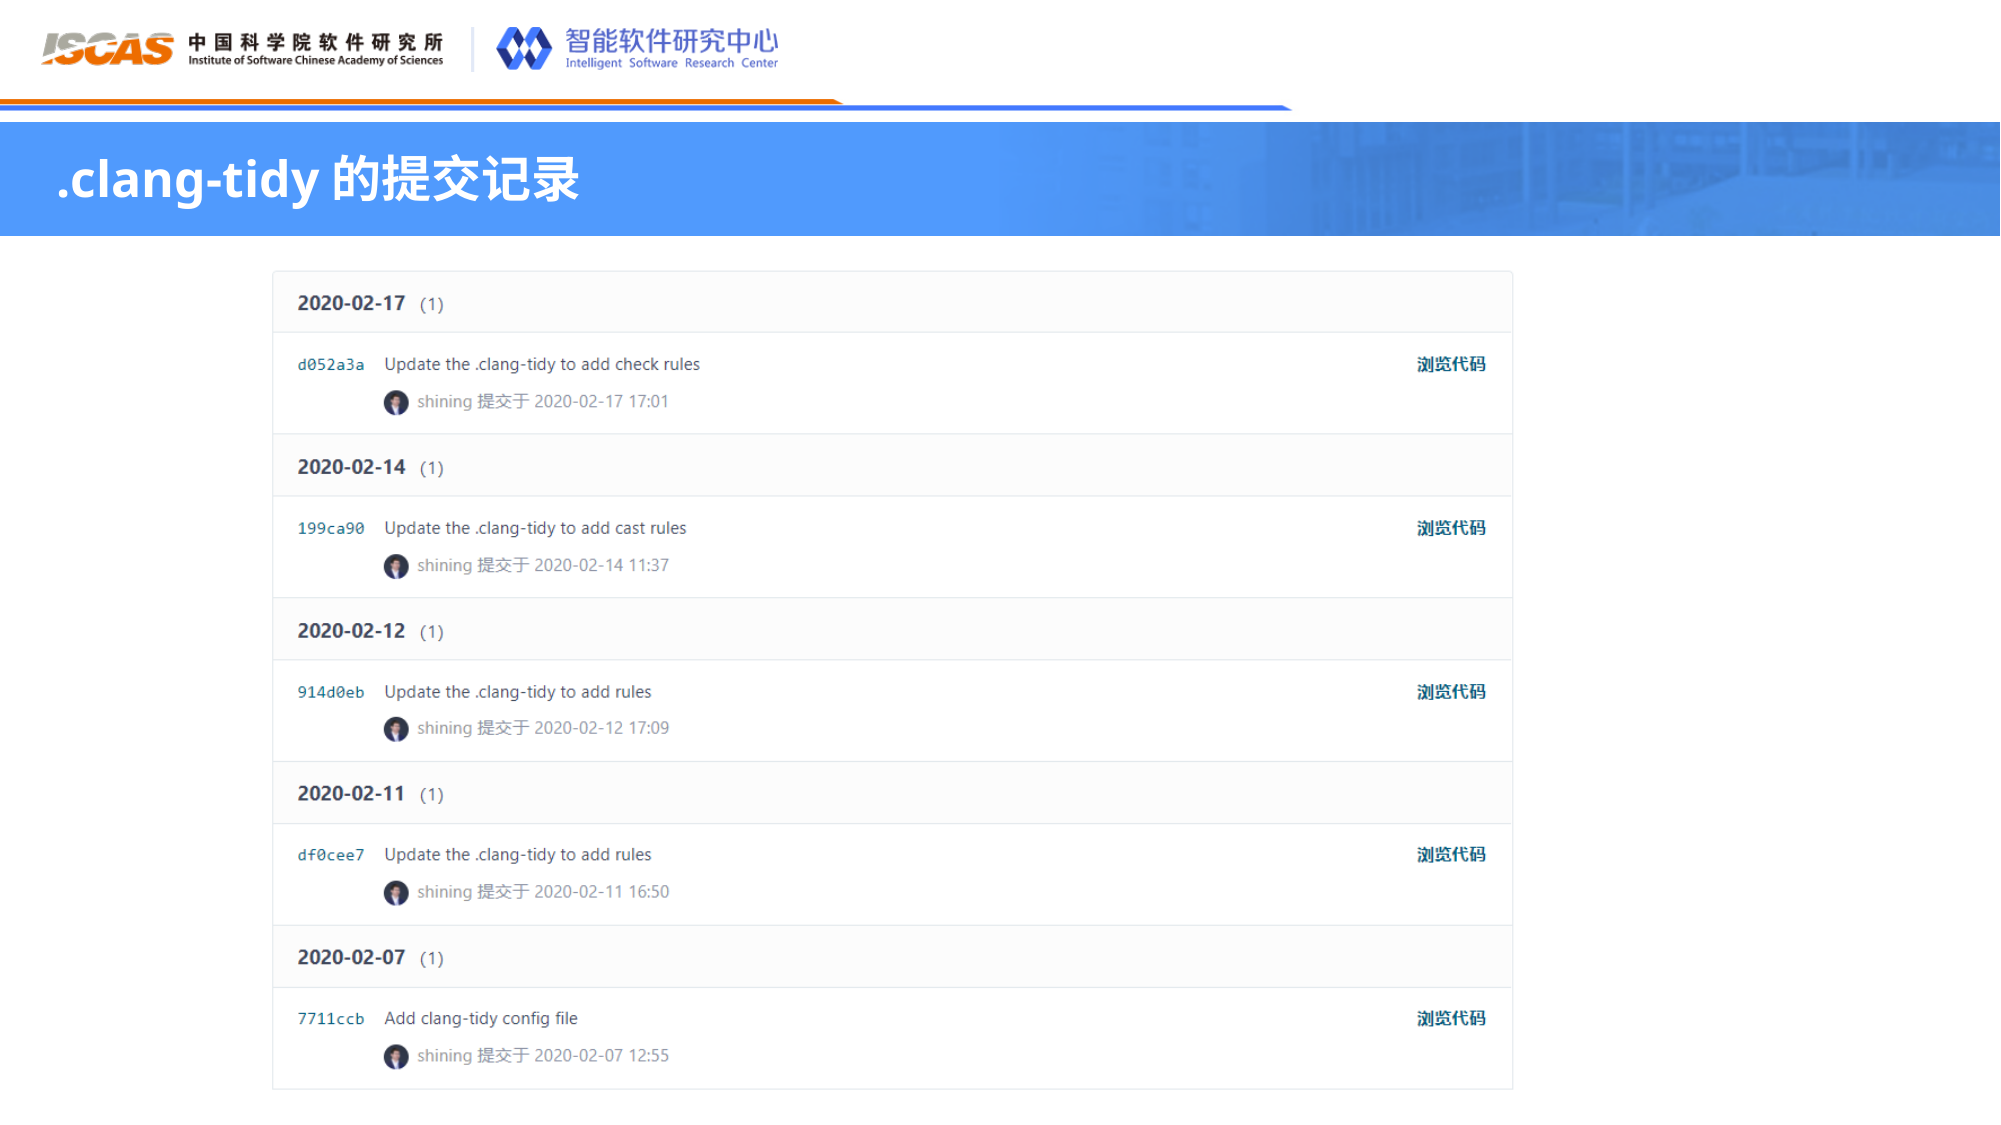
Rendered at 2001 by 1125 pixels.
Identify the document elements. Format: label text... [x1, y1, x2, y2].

list .clang-tidy的提交记录 [41, 146, 702, 212]
picture [0, 0, 2000, 1125]
